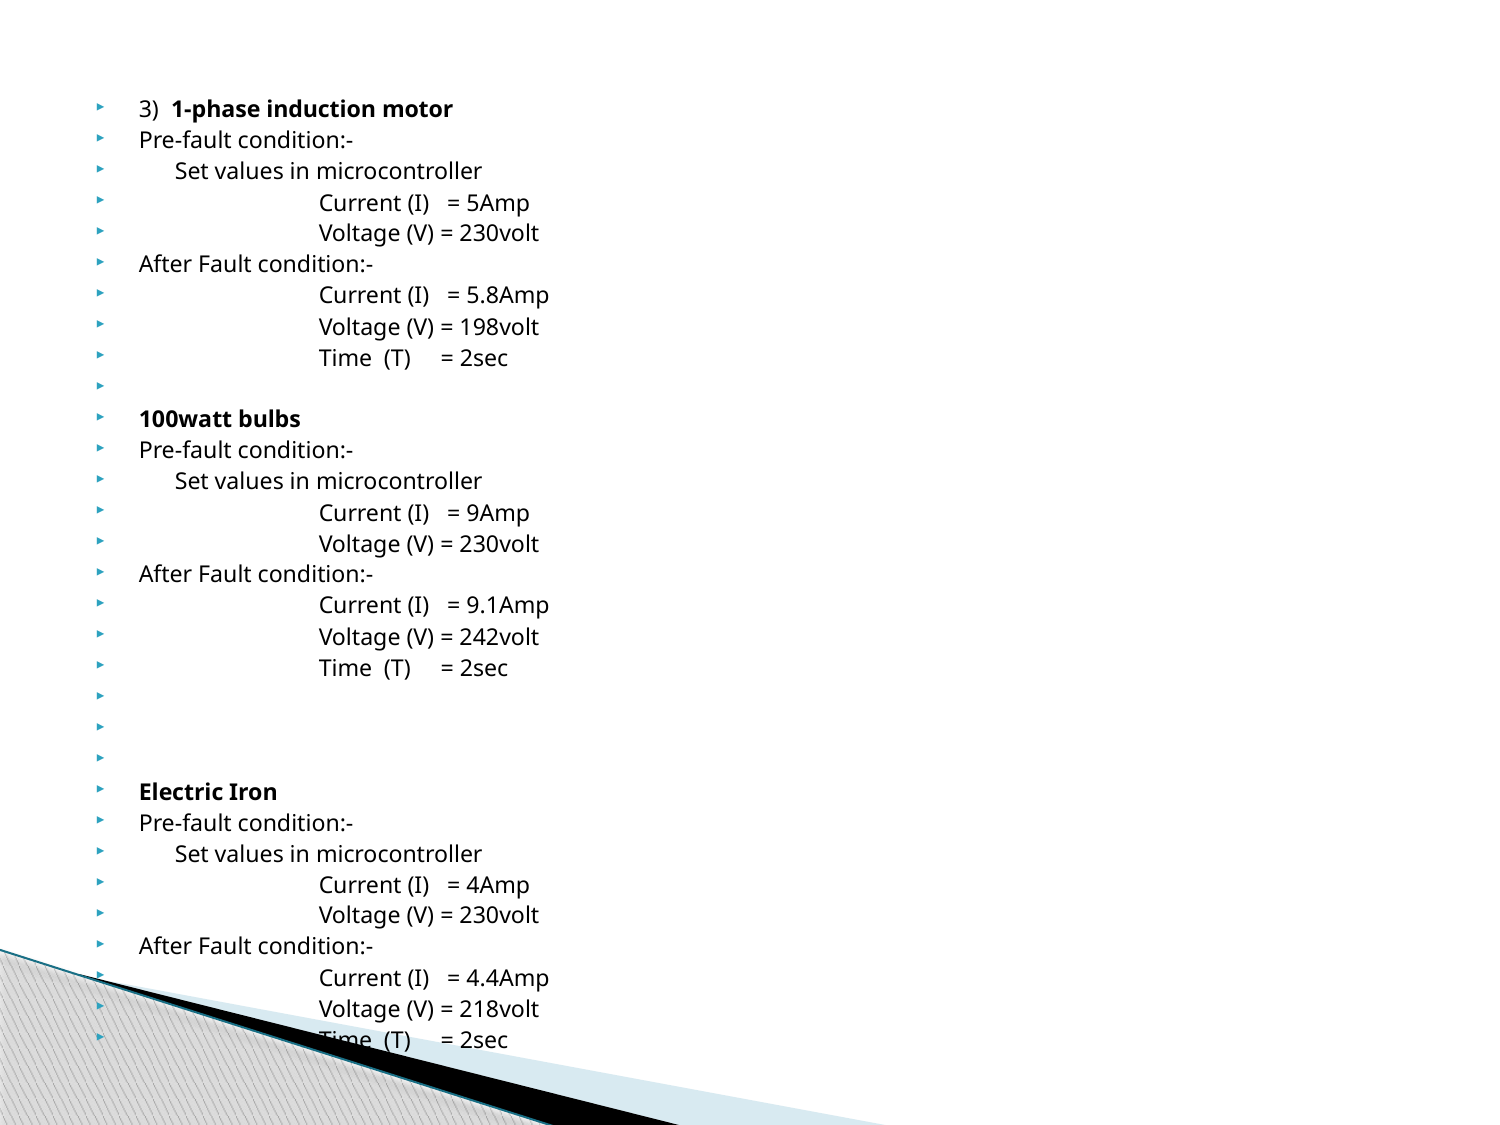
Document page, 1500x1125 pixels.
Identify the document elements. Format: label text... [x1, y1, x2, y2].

list 3) 1-phase induction motor Pre-fault condition:- Set values in microcontroller Current (I) = 5Amp Voltage (V) = 230volt After Fault condition:- Current (I) = 5.8Amp Voltage (V) = 198volt Time (T) = 2sec 100watt bulbs Pre-fault condition:- Set values in microcontroller Current (I) = 9Amp Voltage (V) = 230volt After Fault condition:- Current (I) = 9.1Amp Voltage (V) = 242volt Time (T) = 2sec Electric Iron Pre-fault condition:- Set values in microcontroller Current (I) = 4Amp Voltage (V) = 230volt After Fault condition:- Current (I) = 4.4Amp Voltage (V) = 218volt Time (T) = 2sec [62, 87, 1438, 1063]
